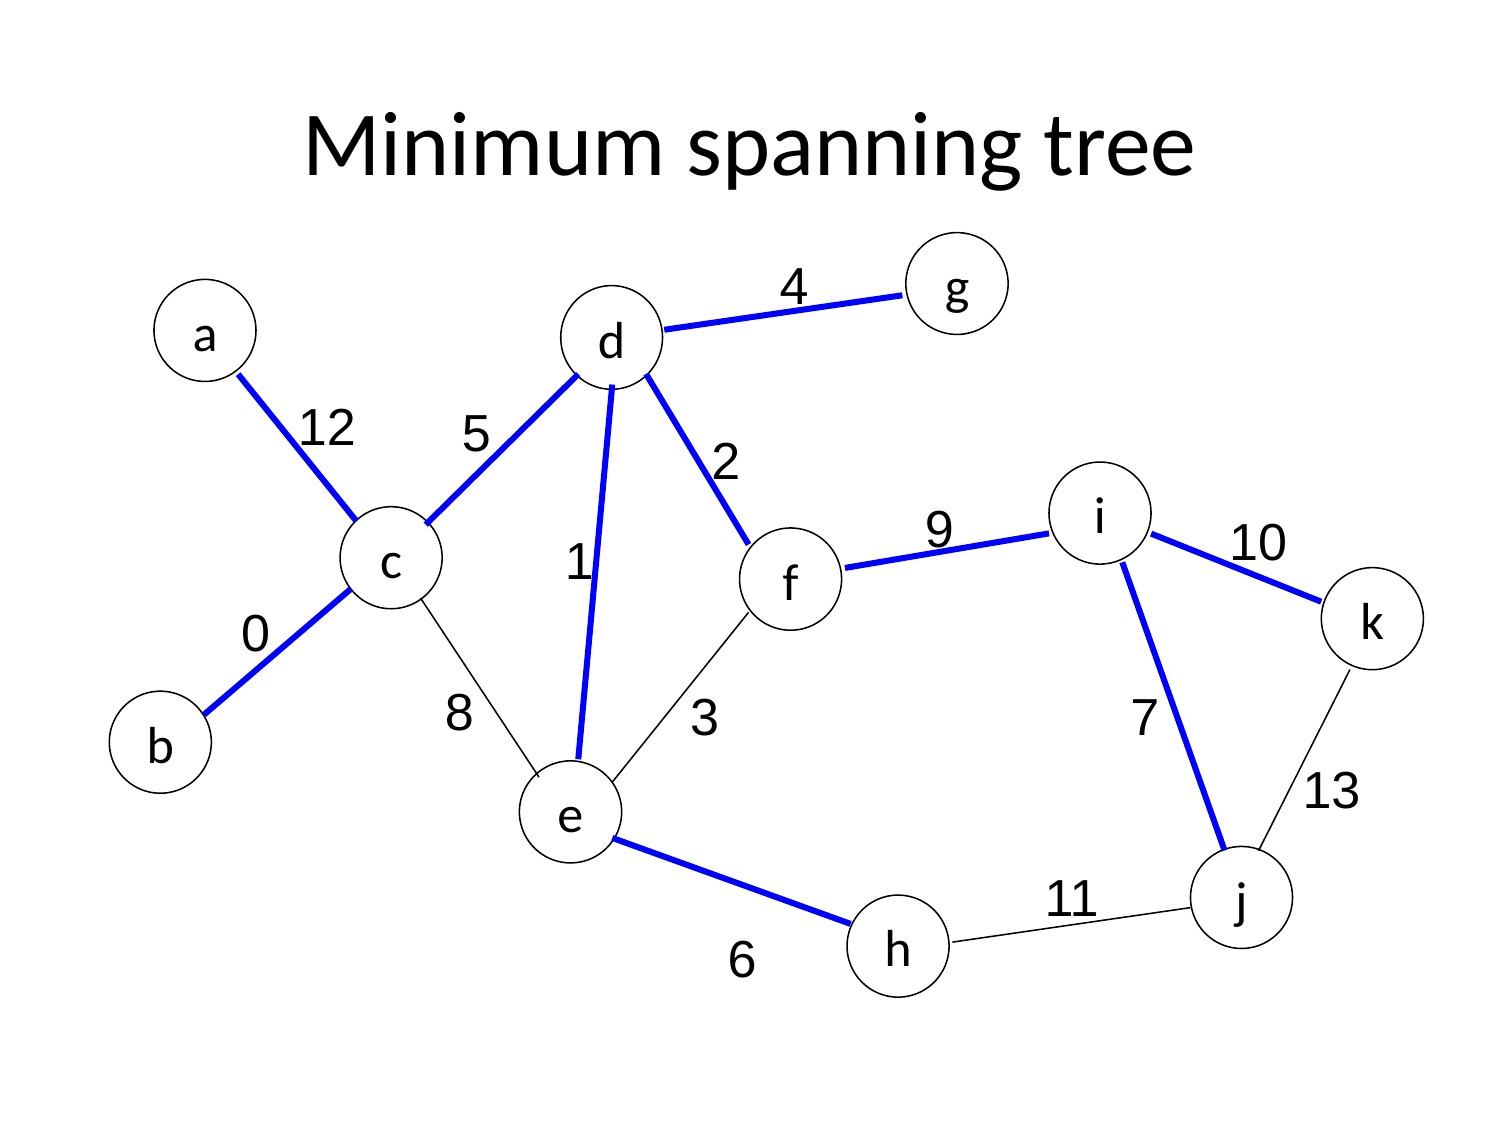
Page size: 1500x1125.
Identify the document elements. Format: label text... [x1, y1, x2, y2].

text_box k [1321, 567, 1424, 670]
text_box a [153, 279, 257, 382]
text_box 9 [911, 488, 968, 568]
title Minimum spanning tree [75, 45, 1426, 233]
text_box h [847, 895, 950, 998]
text_box b [109, 691, 212, 794]
text_box 4 [766, 245, 823, 325]
text_box 7 [1117, 676, 1186, 756]
text_box 3 [676, 676, 734, 756]
text_box j [1190, 846, 1293, 949]
text_box c [340, 506, 443, 609]
text_box g [905, 232, 1009, 335]
text_box 2 [697, 420, 755, 500]
text_box 5 [448, 393, 505, 472]
text_box 11 [1031, 857, 1112, 937]
text_box 8 [431, 671, 488, 751]
text_box f [739, 527, 842, 631]
text_box 1 [551, 520, 608, 600]
text_box 6 [714, 918, 771, 998]
text_box 12 [284, 386, 367, 466]
text_box 0 [227, 592, 284, 672]
text_box d [560, 285, 663, 390]
text_box e [519, 760, 622, 863]
text_box 10 [1215, 501, 1299, 581]
text_box 13 [1288, 750, 1372, 830]
text_box i [1048, 462, 1152, 565]
